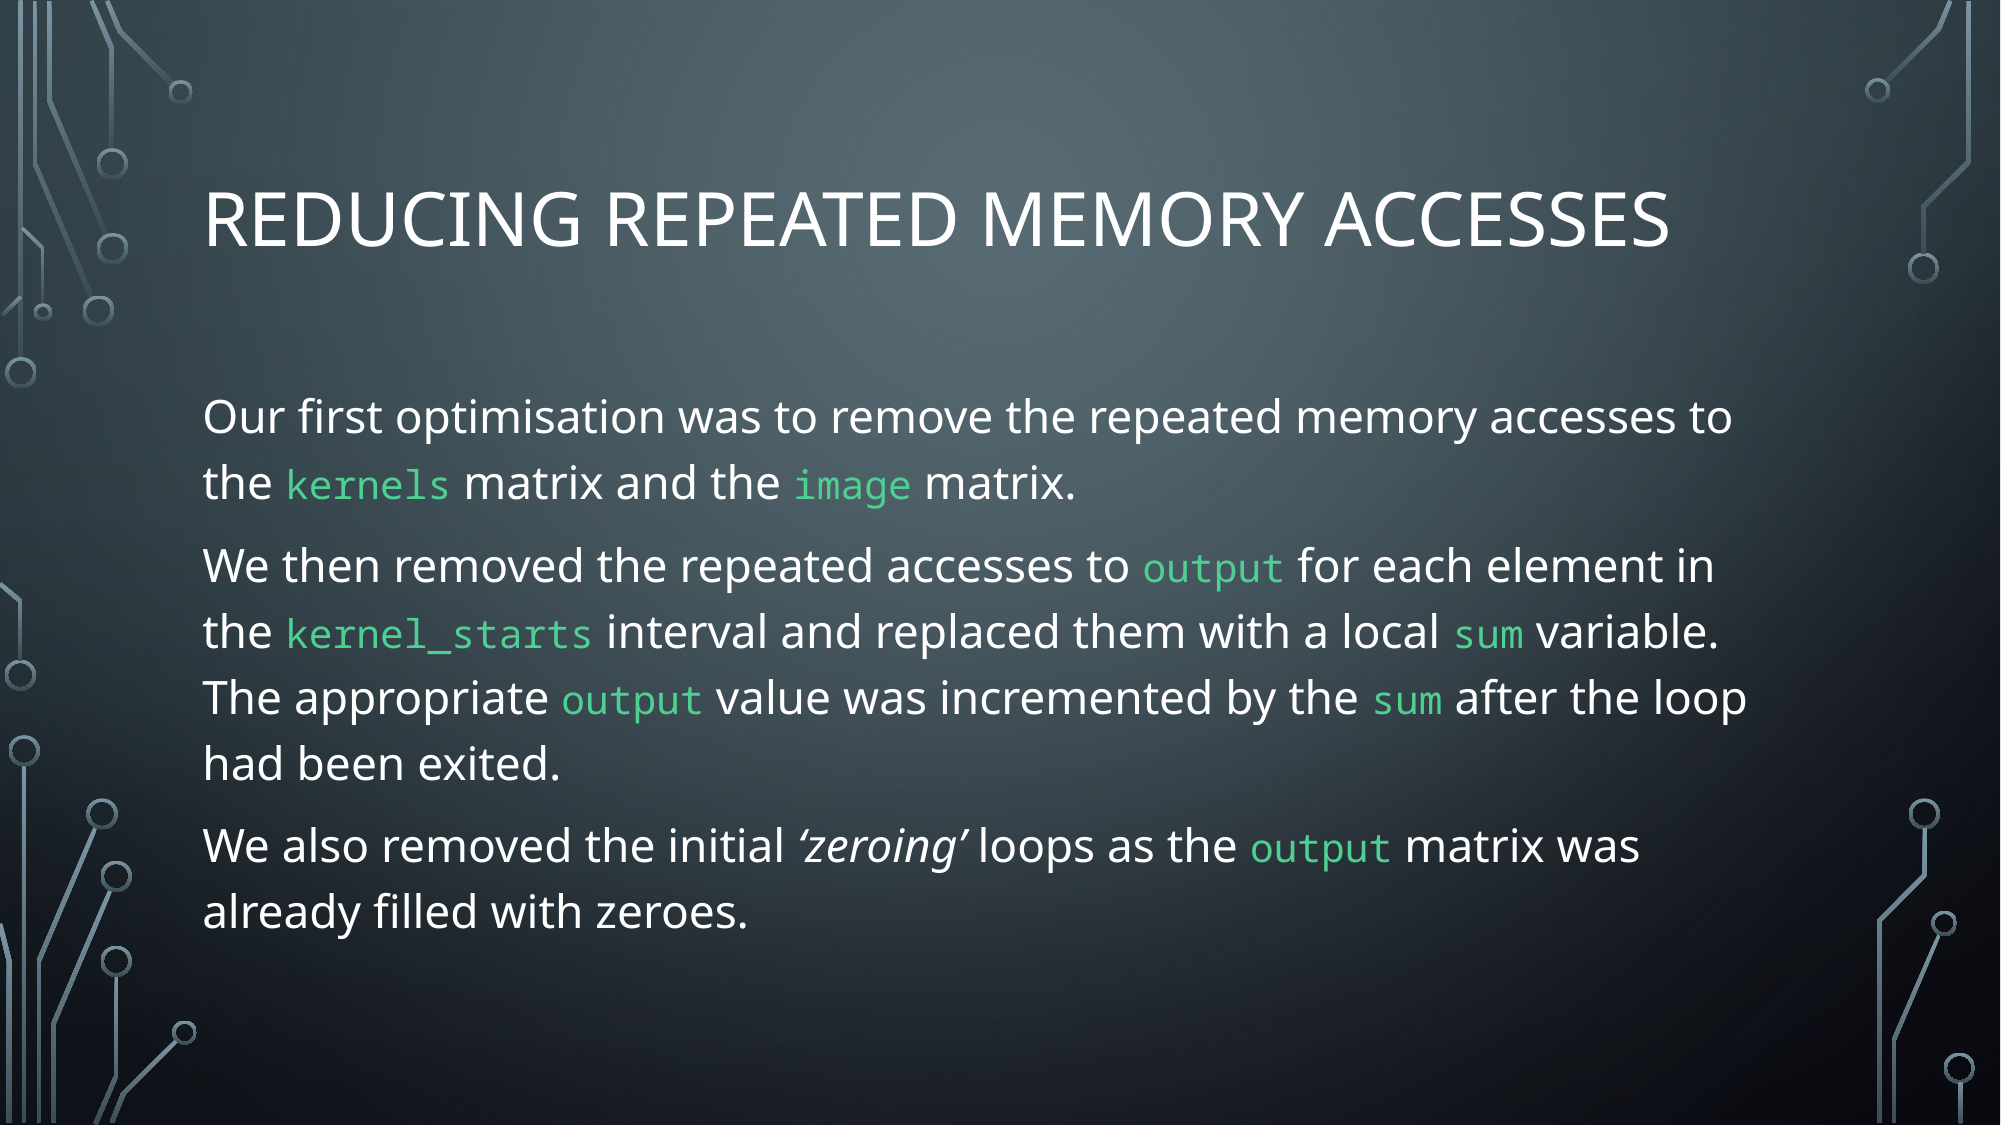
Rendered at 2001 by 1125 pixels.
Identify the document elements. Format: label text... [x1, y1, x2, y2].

list Our first optimisation was to remove the repeated memory accesses to the kernels matrix and the image matrix. We then removed the repeated accesses to output for each element in the kernel_starts interval and replaced them with a local sum variable. The appropriate output value was incremented by the sum after the loop had been exited. We also removed the initial ‘zeroing’ loops as the output matrix was already filled with zeroes. [187, 369, 1813, 950]
title Reducing Repeated Memory Accesses [187, 101, 1813, 344]
